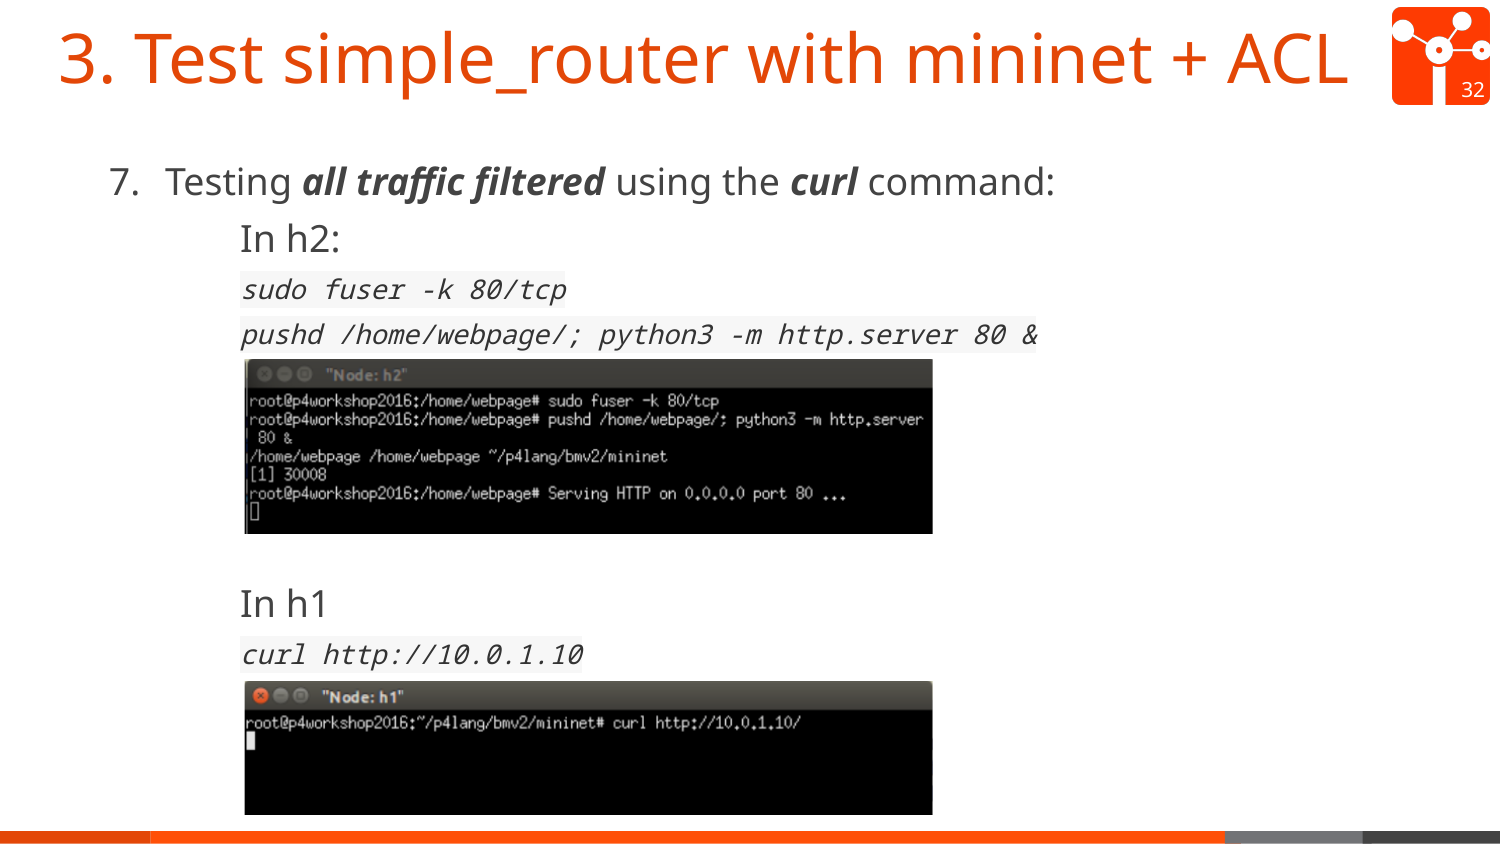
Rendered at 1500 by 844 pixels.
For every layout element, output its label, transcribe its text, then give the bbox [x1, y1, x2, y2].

picture [244, 680, 933, 815]
slide_number ‹#› [1434, 74, 1500, 109]
title 3. Test simple_router with mininet + ACL [8, 0, 1384, 112]
list Testing all traffic filtered using the curl command: In h2: sudo fuser -k 80/tcp pushd /home/webpage/; python3 -m http.server 80 & In h1 curl http://10.0.1.10 [75, 135, 1384, 758]
picture [244, 359, 933, 534]
picture [1392, 7, 1490, 105]
